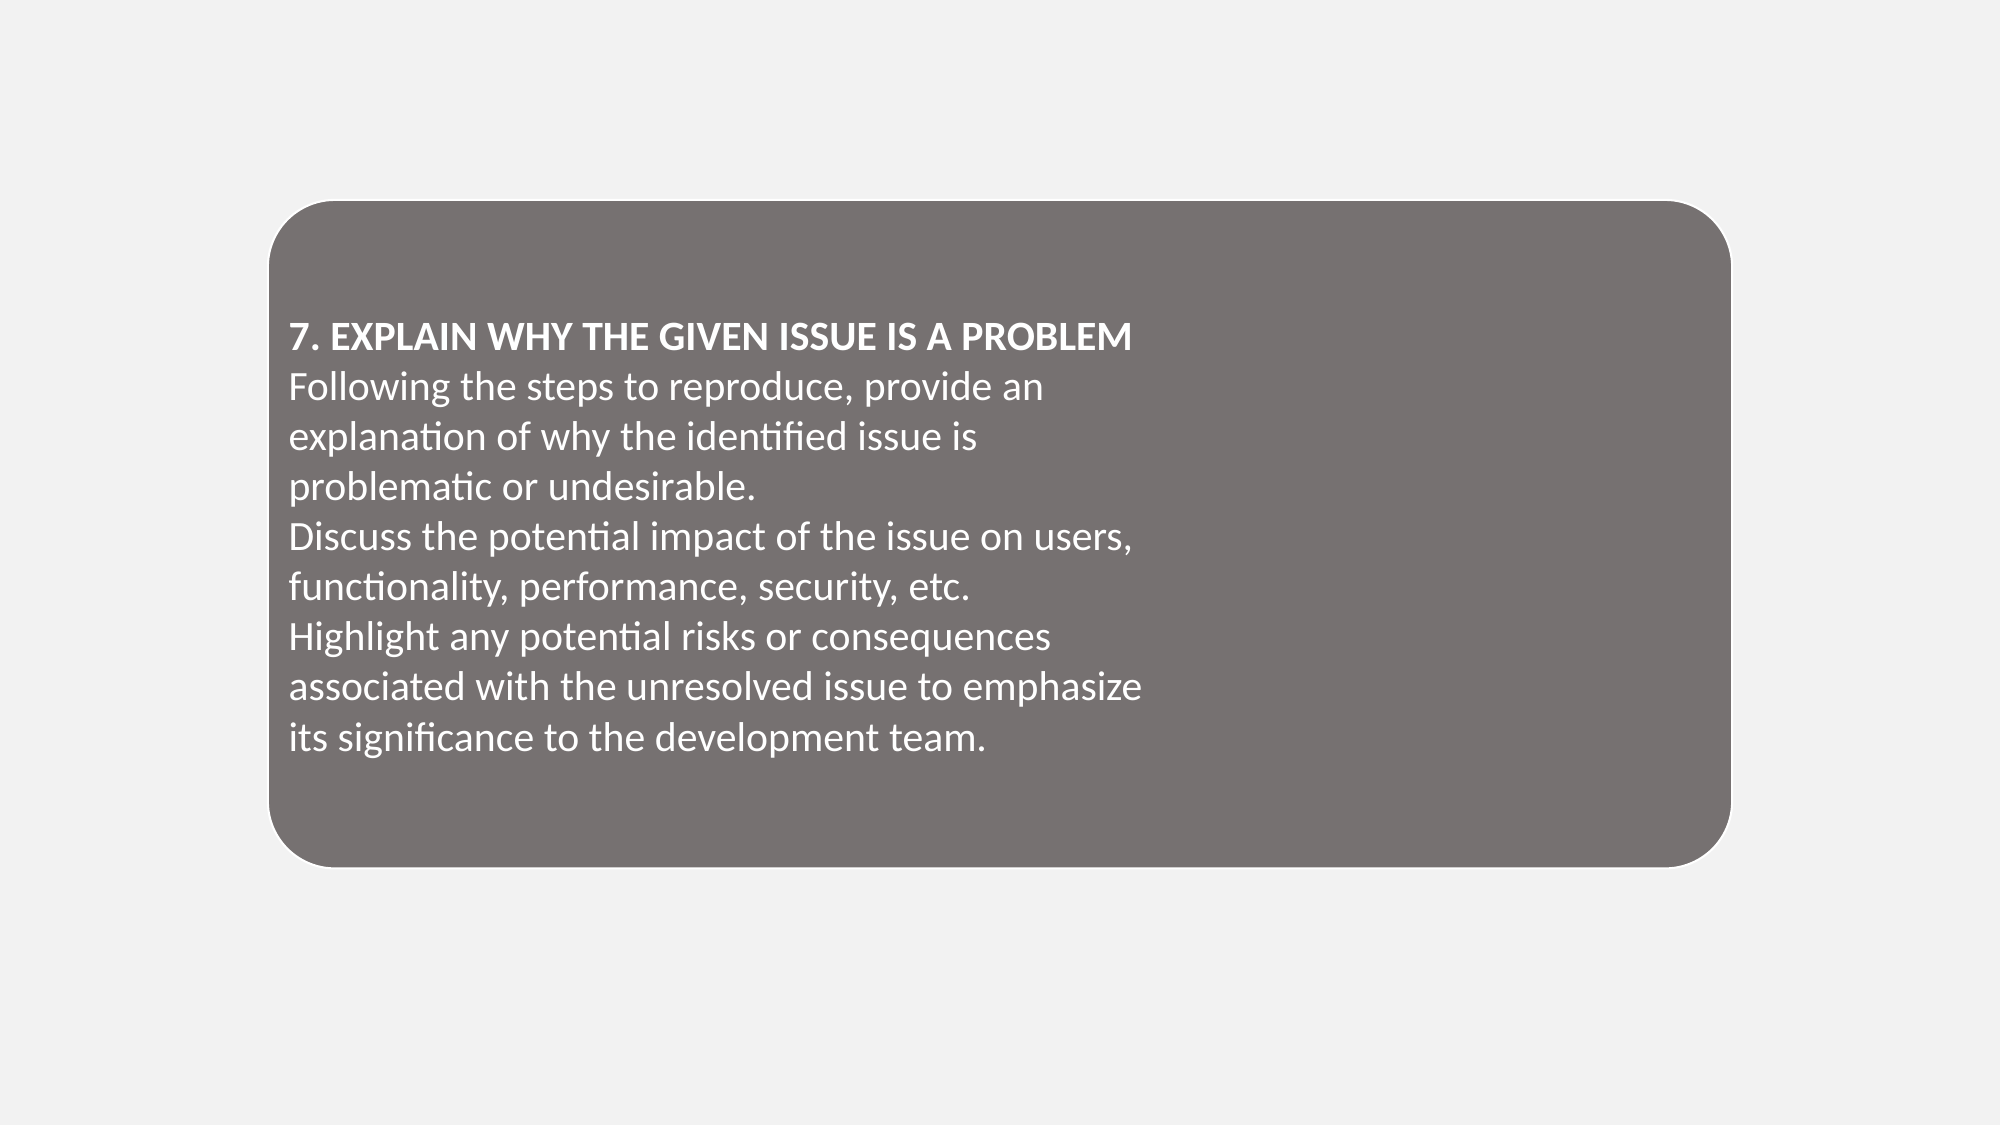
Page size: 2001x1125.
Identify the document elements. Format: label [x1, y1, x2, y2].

text_box [267, 199, 1733, 869]
